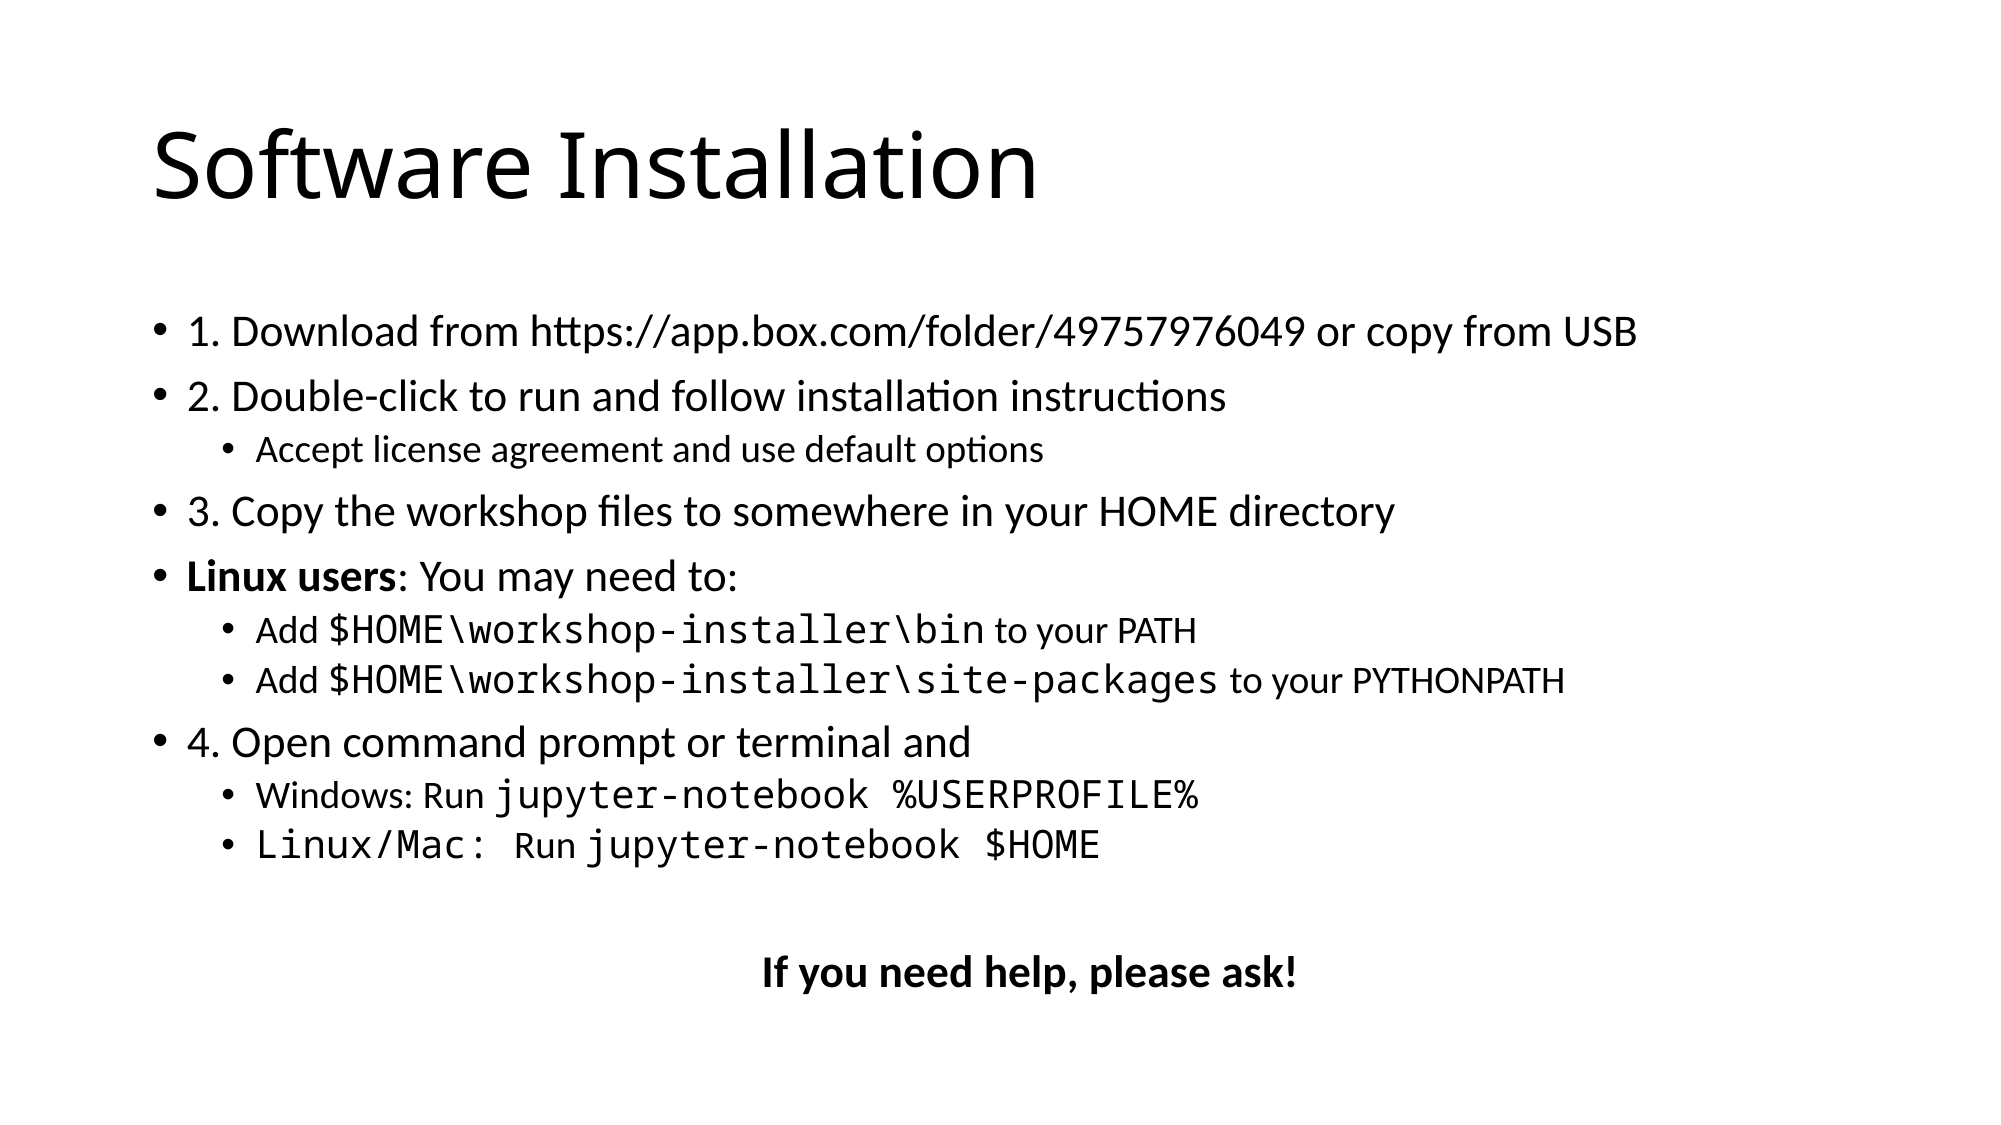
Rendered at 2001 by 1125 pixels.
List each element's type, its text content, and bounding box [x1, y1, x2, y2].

title Software Installation [137, 59, 1863, 278]
list 1. Download from https://app.box.com/folder/49757976049 or copy from USB 2. Double-click to run and follow installation instructions Accept license agreement and use default options 3. Copy the workshop files to somewhere in your HOME directory Linux users: You may need to: Add $HOME\workshop-installer\bin to your PATH Add $HOME\workshop-installer\site-packages to your PYTHONPATH 4. Open command prompt or terminal and Windows: Run jupyter-notebook %USERPROFILE% Linux/Mac: Run jupyter-notebook $HOME If you need help, please ask! [137, 299, 1924, 1014]
